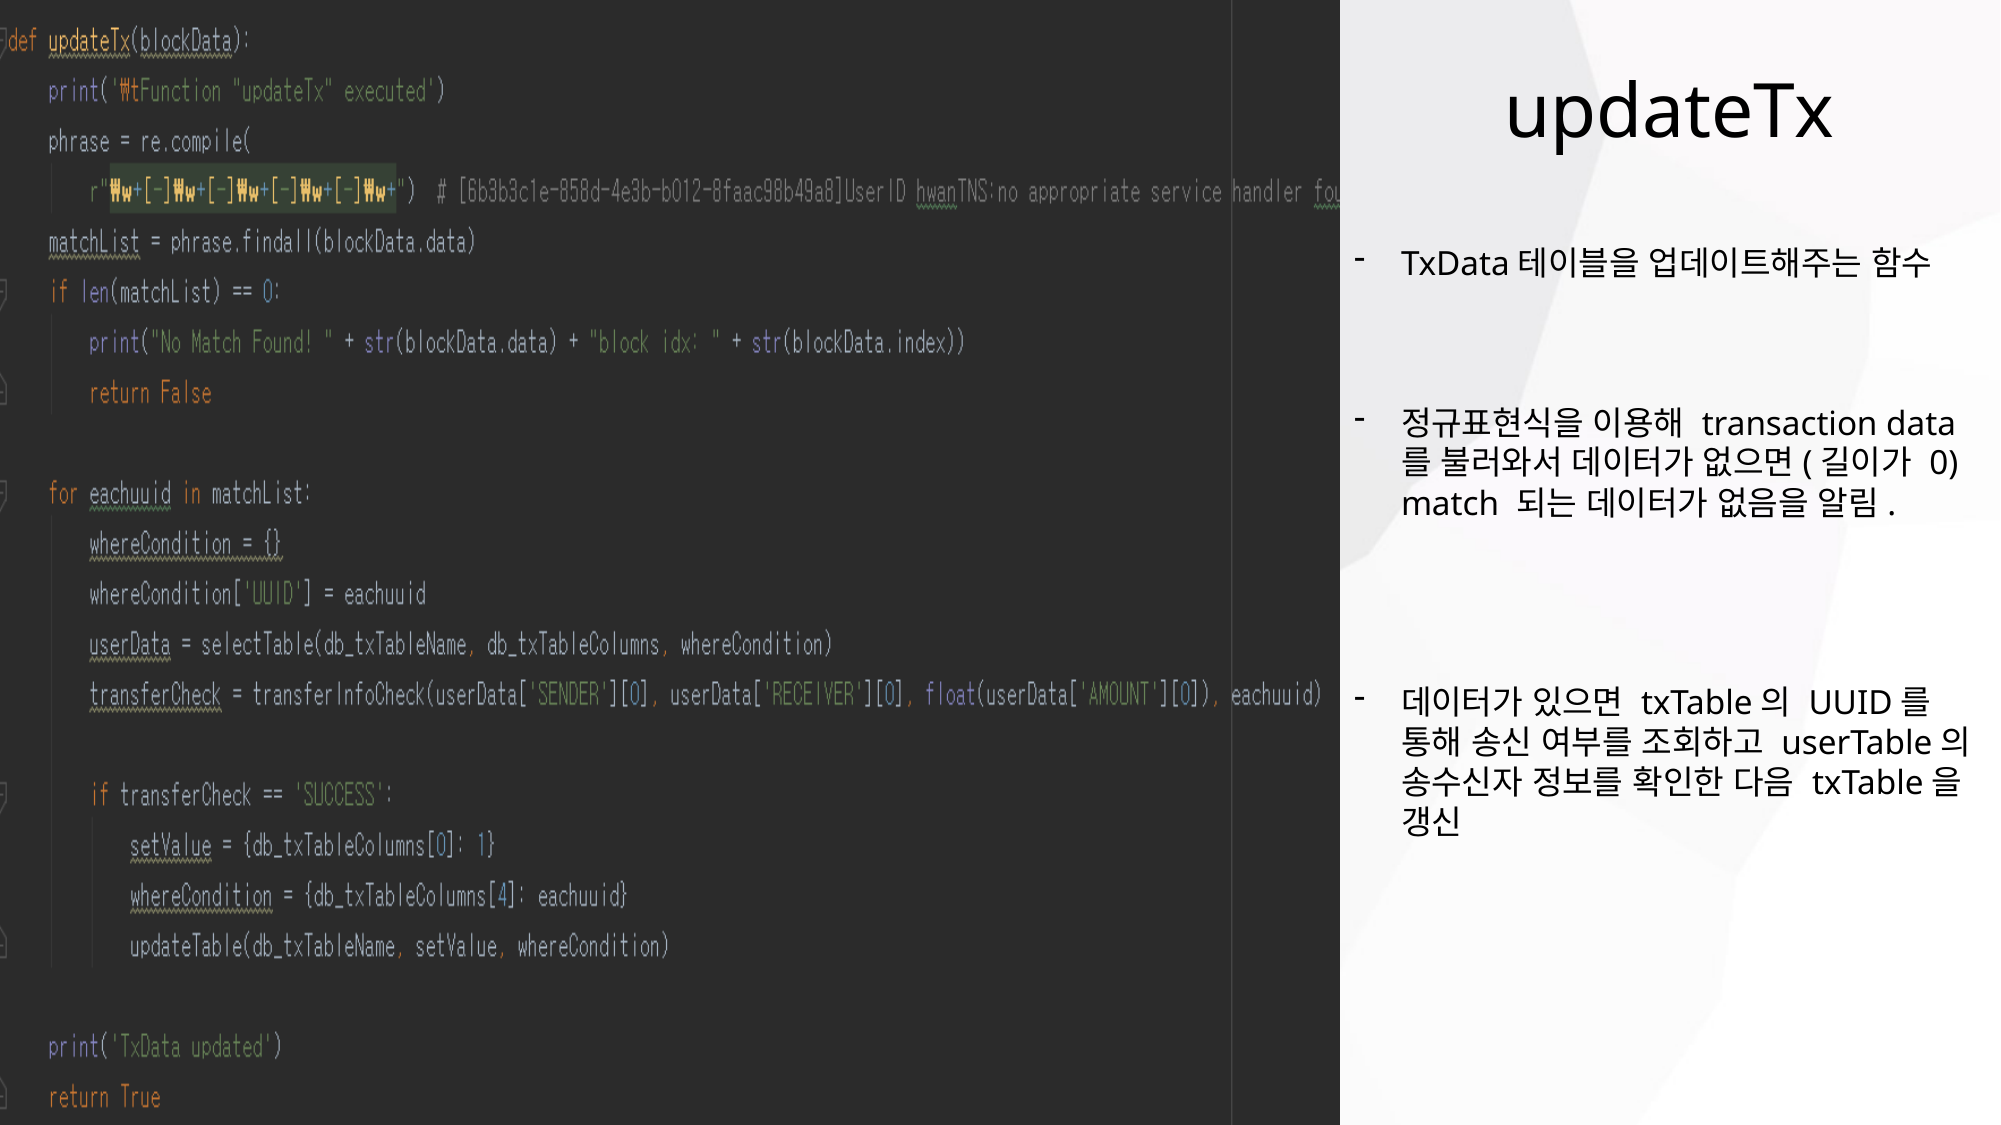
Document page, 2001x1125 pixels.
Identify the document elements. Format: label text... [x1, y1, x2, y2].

text_box updateTx TxData테이블을 업데이트해주는 함수 정규표현식을 이용해 transaction data를 불러와서 데이터가 없으면(길이가 0) match 되는 데이터가 없음을 알림. 데이터가 있으면 txTable의 UUID를 통해 송신 여부를 조회하고 userTable의 송수신자 정보를 확인한 다음 txTable을 갱신 [1340, 54, 2000, 984]
picture [0, 0, 2001, 1125]
